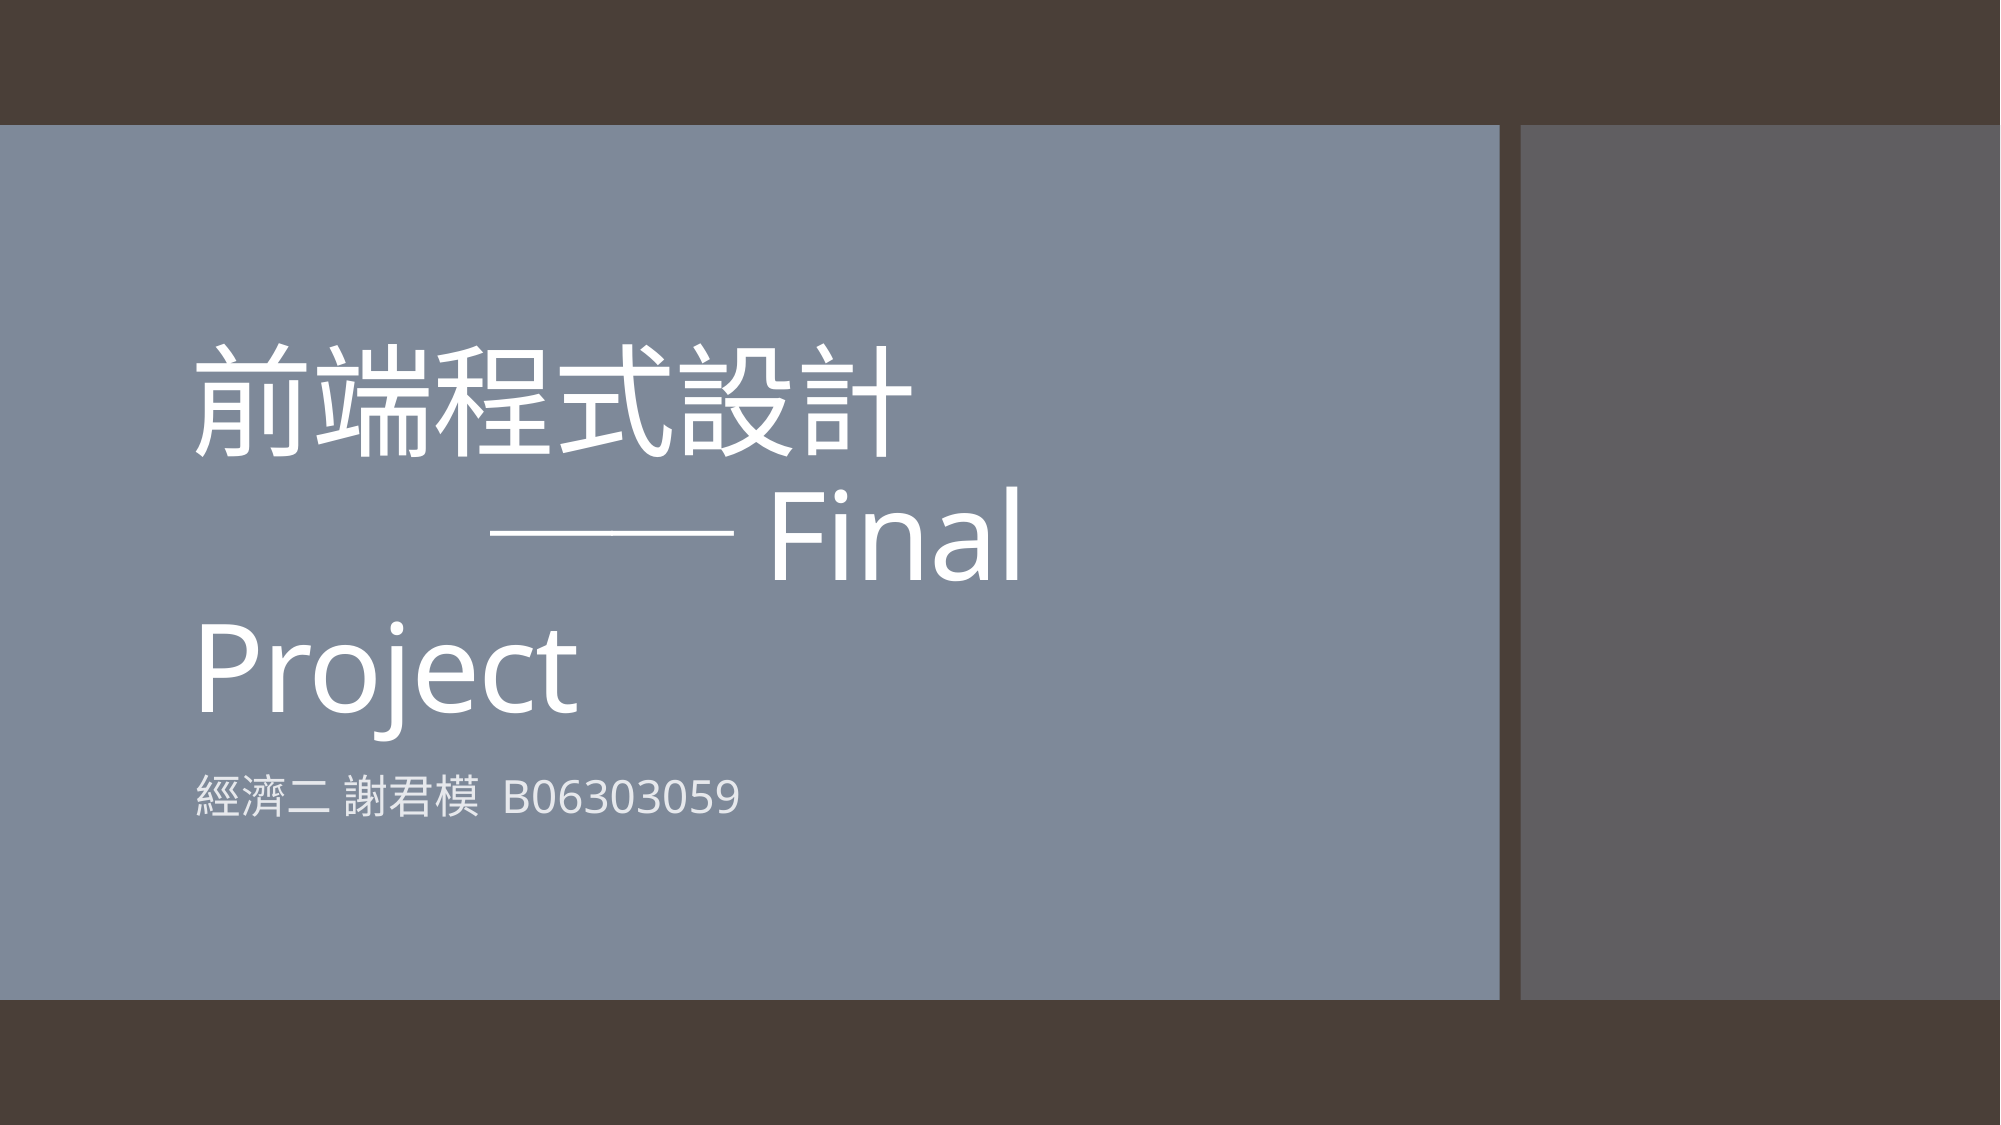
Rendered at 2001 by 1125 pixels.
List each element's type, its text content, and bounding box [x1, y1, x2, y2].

title 前端程式設計 ──Final Project [175, 213, 1376, 747]
subtitle 經濟二 謝君模 B06303059 [180, 766, 1381, 917]
